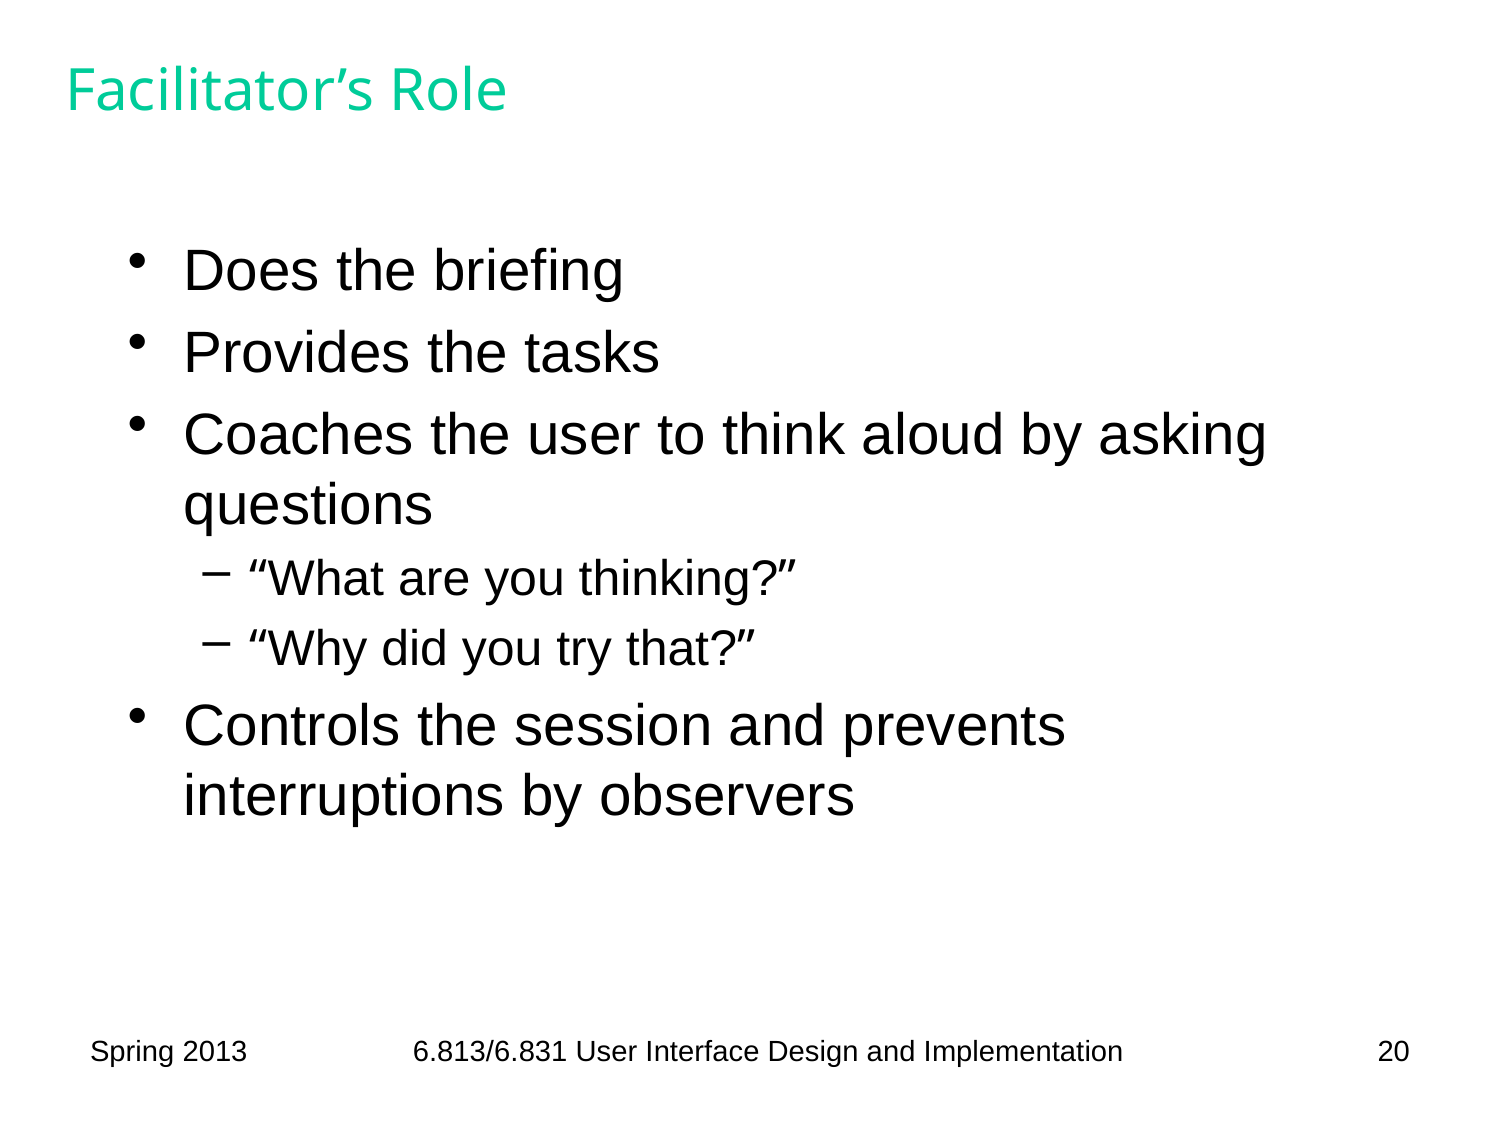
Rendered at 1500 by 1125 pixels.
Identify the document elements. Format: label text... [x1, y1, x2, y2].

title Facilitator’s Role [49, 24, 1438, 151]
slide_number Spring 2013 [74, 1024, 301, 1103]
footer 6.813/6.831 User Interface Design and Implementation [312, 1024, 1226, 1103]
list Does the briefing Provides the tasks Coaches the user to think aloud by asking questions “What are you thinking?” “Why did you try that?” Controls the session and prevents interruptions by observers [112, 224, 1388, 1001]
slide_number 20 [1237, 1024, 1426, 1103]
